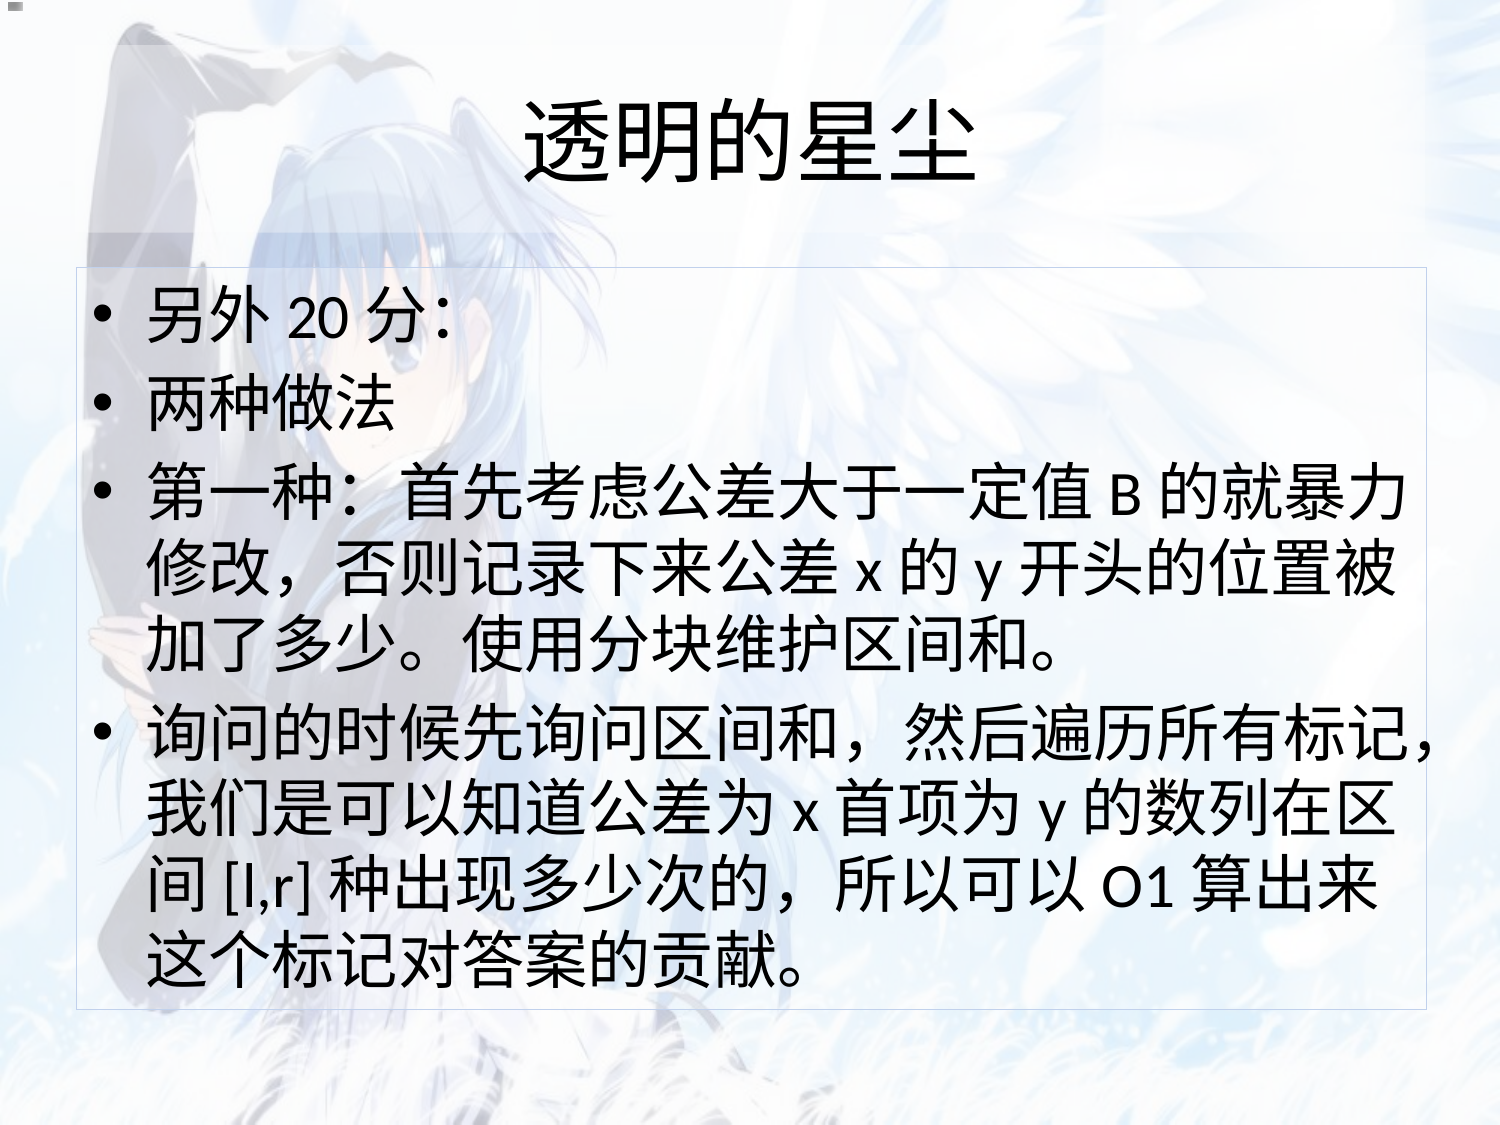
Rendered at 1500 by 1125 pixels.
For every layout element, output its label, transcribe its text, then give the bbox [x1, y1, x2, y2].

title 透明的星尘 [75, 45, 1425, 233]
list 另外20分： 两种做法 第一种：首先考虑公差大于一定值B的就暴力修改，否则记录下来公差x的y开头的位置被加了多少。使用分块维护区间和。 询问的时候先询问区间和，然后遍历所有标记，我们是可以知道公差为x首项为y的数列在区间[l,r]种出现多少次的，所以可以O1算出来这个标记对答案的贡献。 [76, 267, 1427, 1010]
